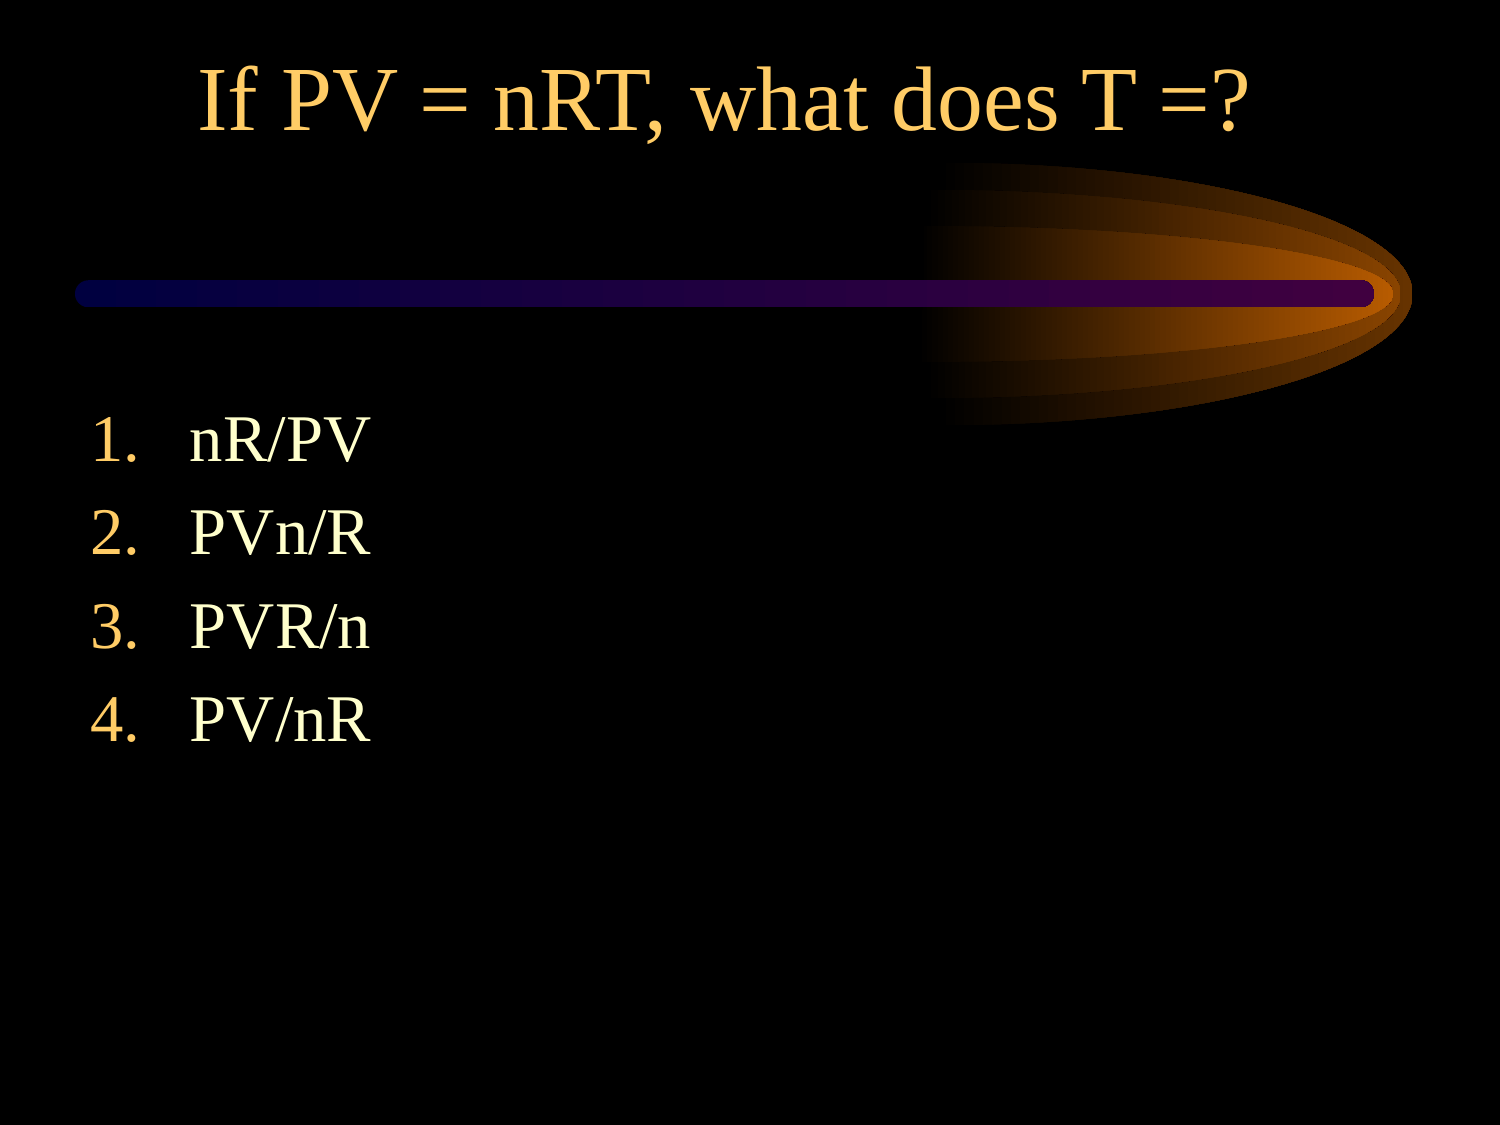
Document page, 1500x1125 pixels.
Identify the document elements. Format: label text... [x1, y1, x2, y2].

list nR/PV PVn/R PVR/n PV/nR [74, 387, 751, 888]
title If PV = nRT, what does T =? [87, 0, 1363, 188]
